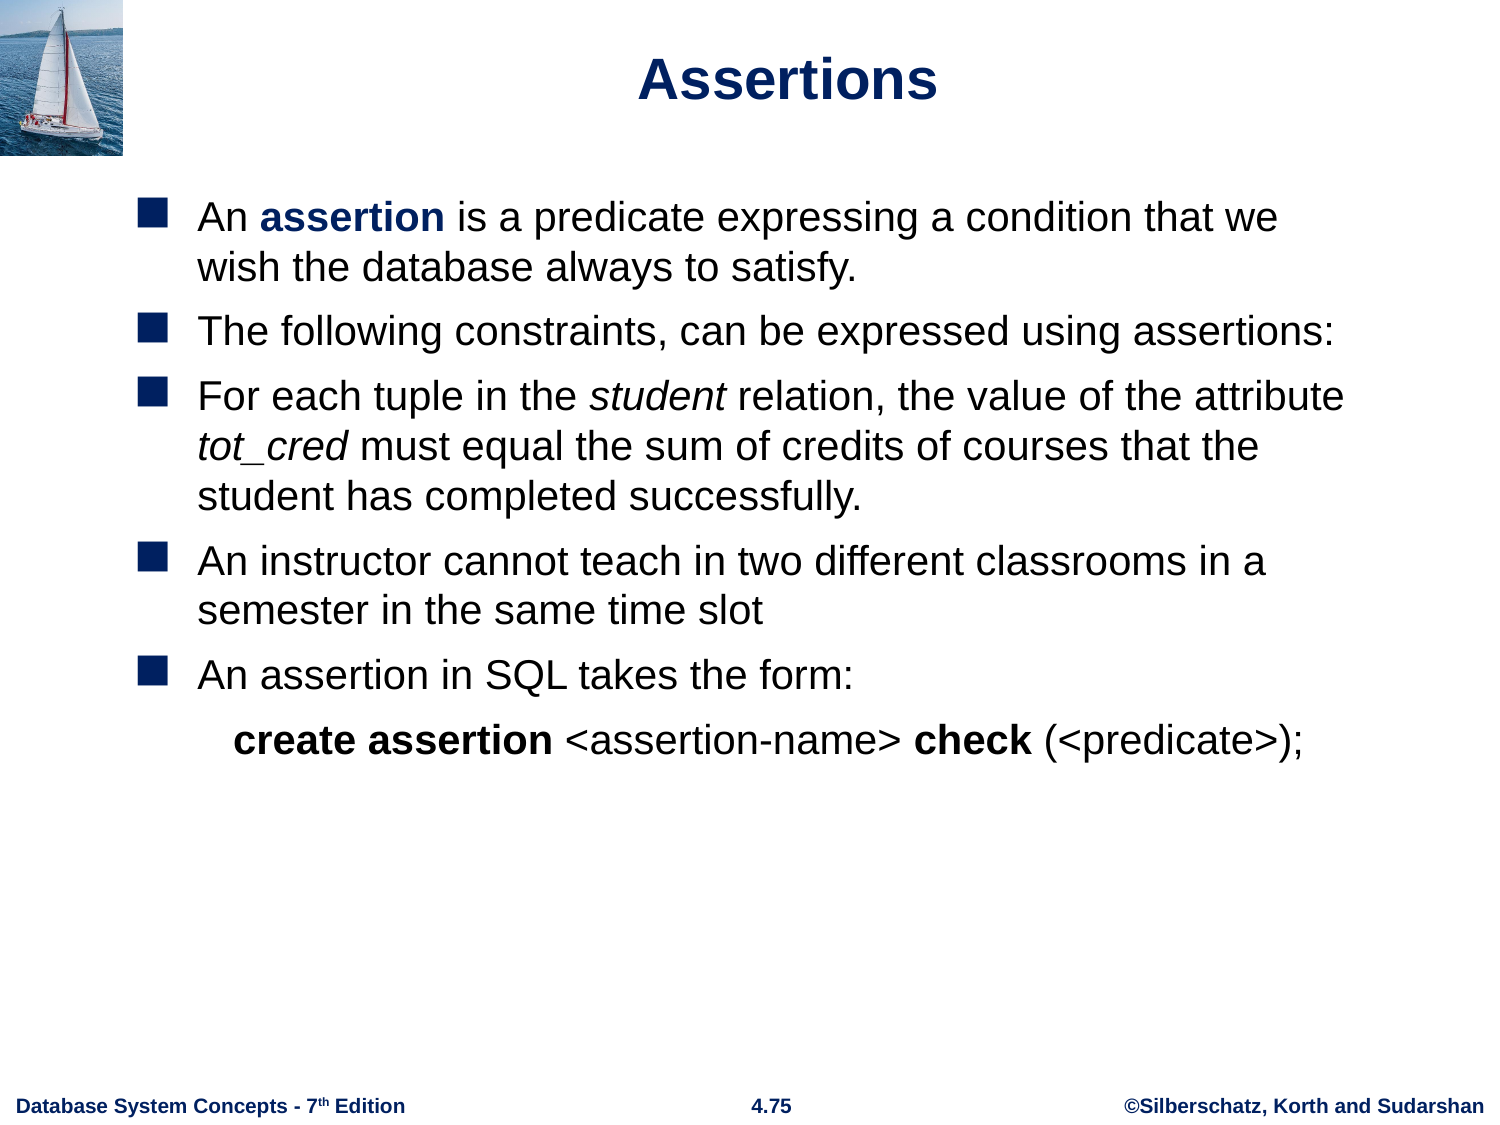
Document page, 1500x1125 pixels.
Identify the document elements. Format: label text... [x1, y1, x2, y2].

list An assertion is a predicate expressing a condition that we wish the database always to satisfy. The following constraints, can be expressed using assertions: For each tuple in the student relation, the value of the attribute tot_cred must equal the sum of credits of courses that the student has completed successfully. An instructor cannot teach in two different classrooms in a semester in the same time slot An assertion in SQL takes the form: create assertion <assertion-name> check (<predicate>); [126, 182, 1381, 886]
title Assertions [125, 18, 1452, 120]
picture [0, 0, 123, 156]
